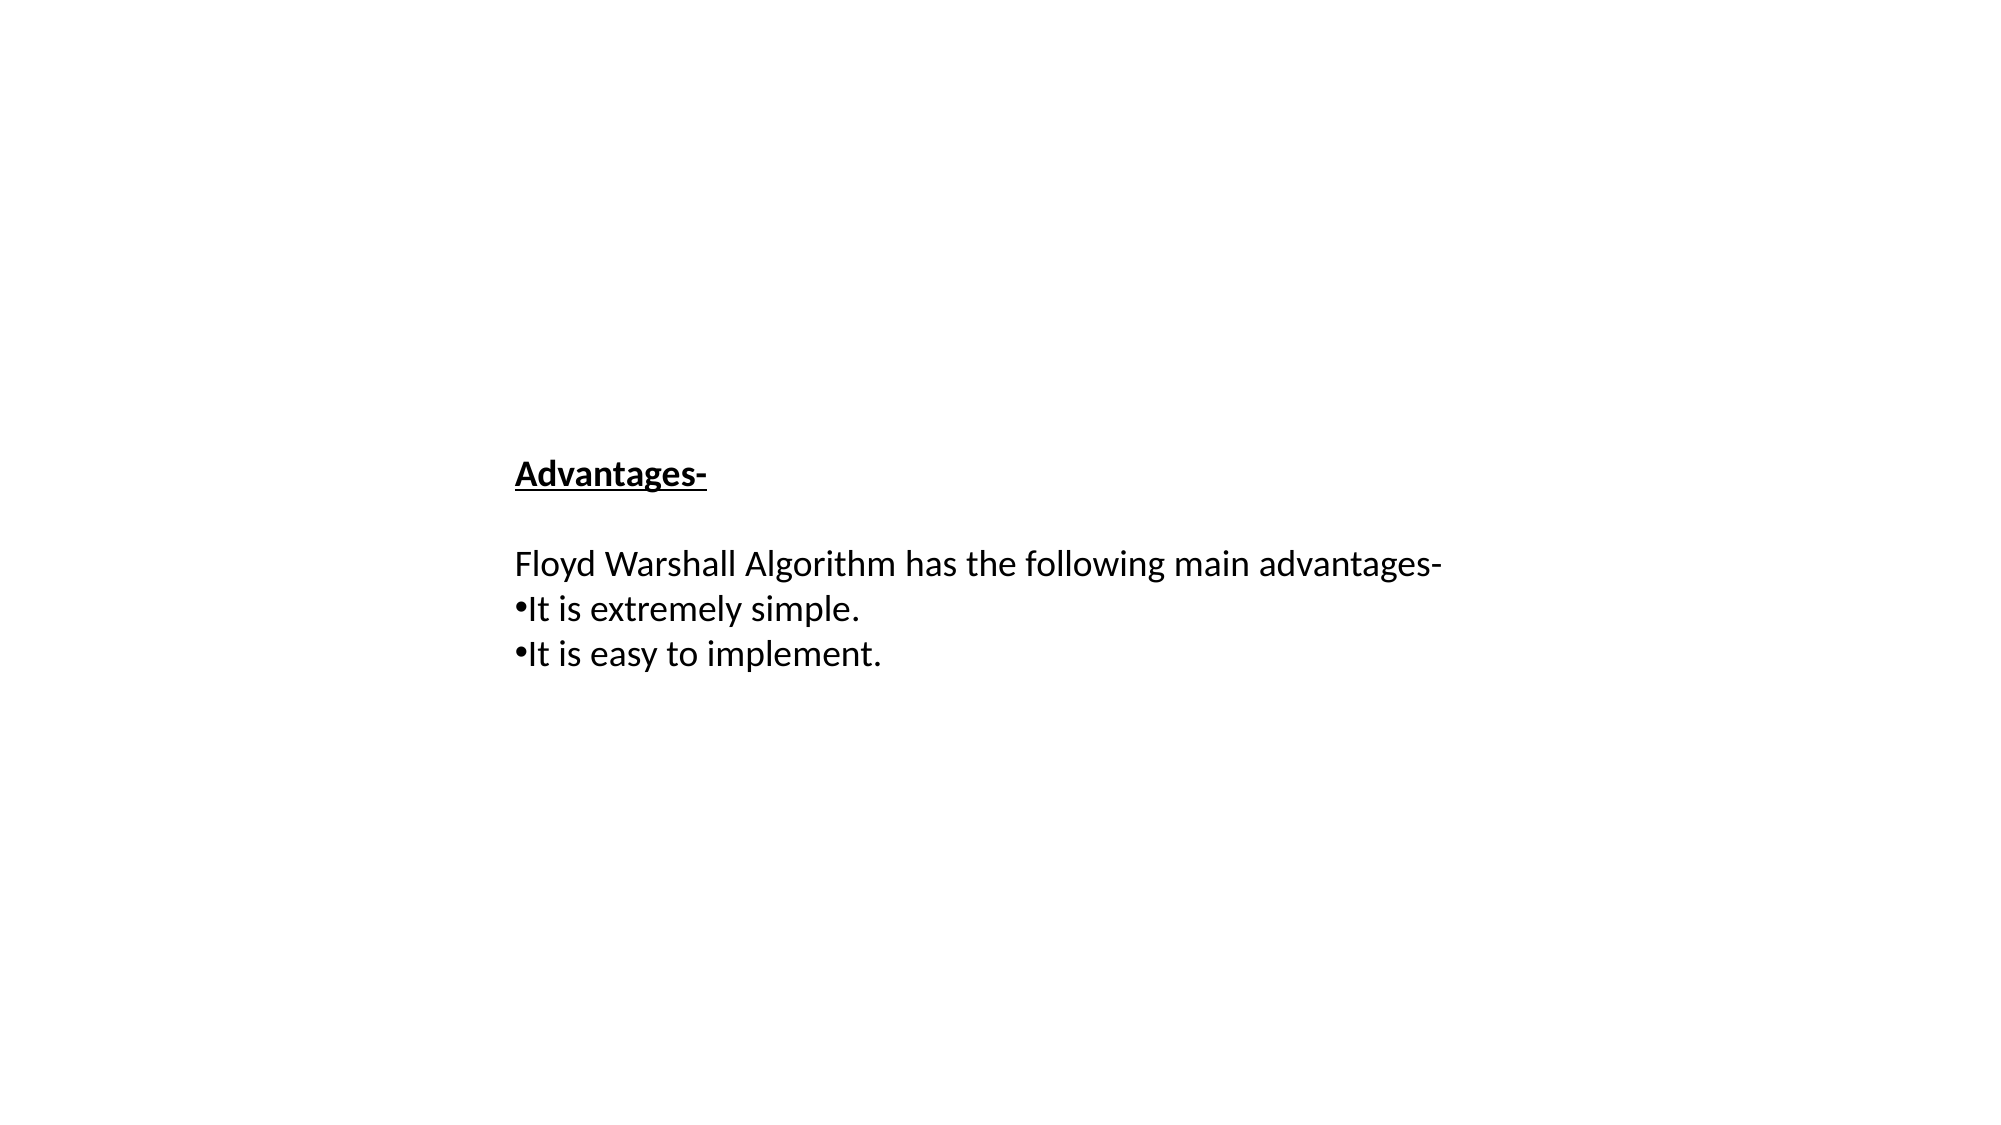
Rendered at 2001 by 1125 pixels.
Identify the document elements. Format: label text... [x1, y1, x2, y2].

text_box Advantages- Floyd Warshall Algorithm has the following main advantages- It is extremely simple. It is easy to implement. [500, 441, 1500, 681]
